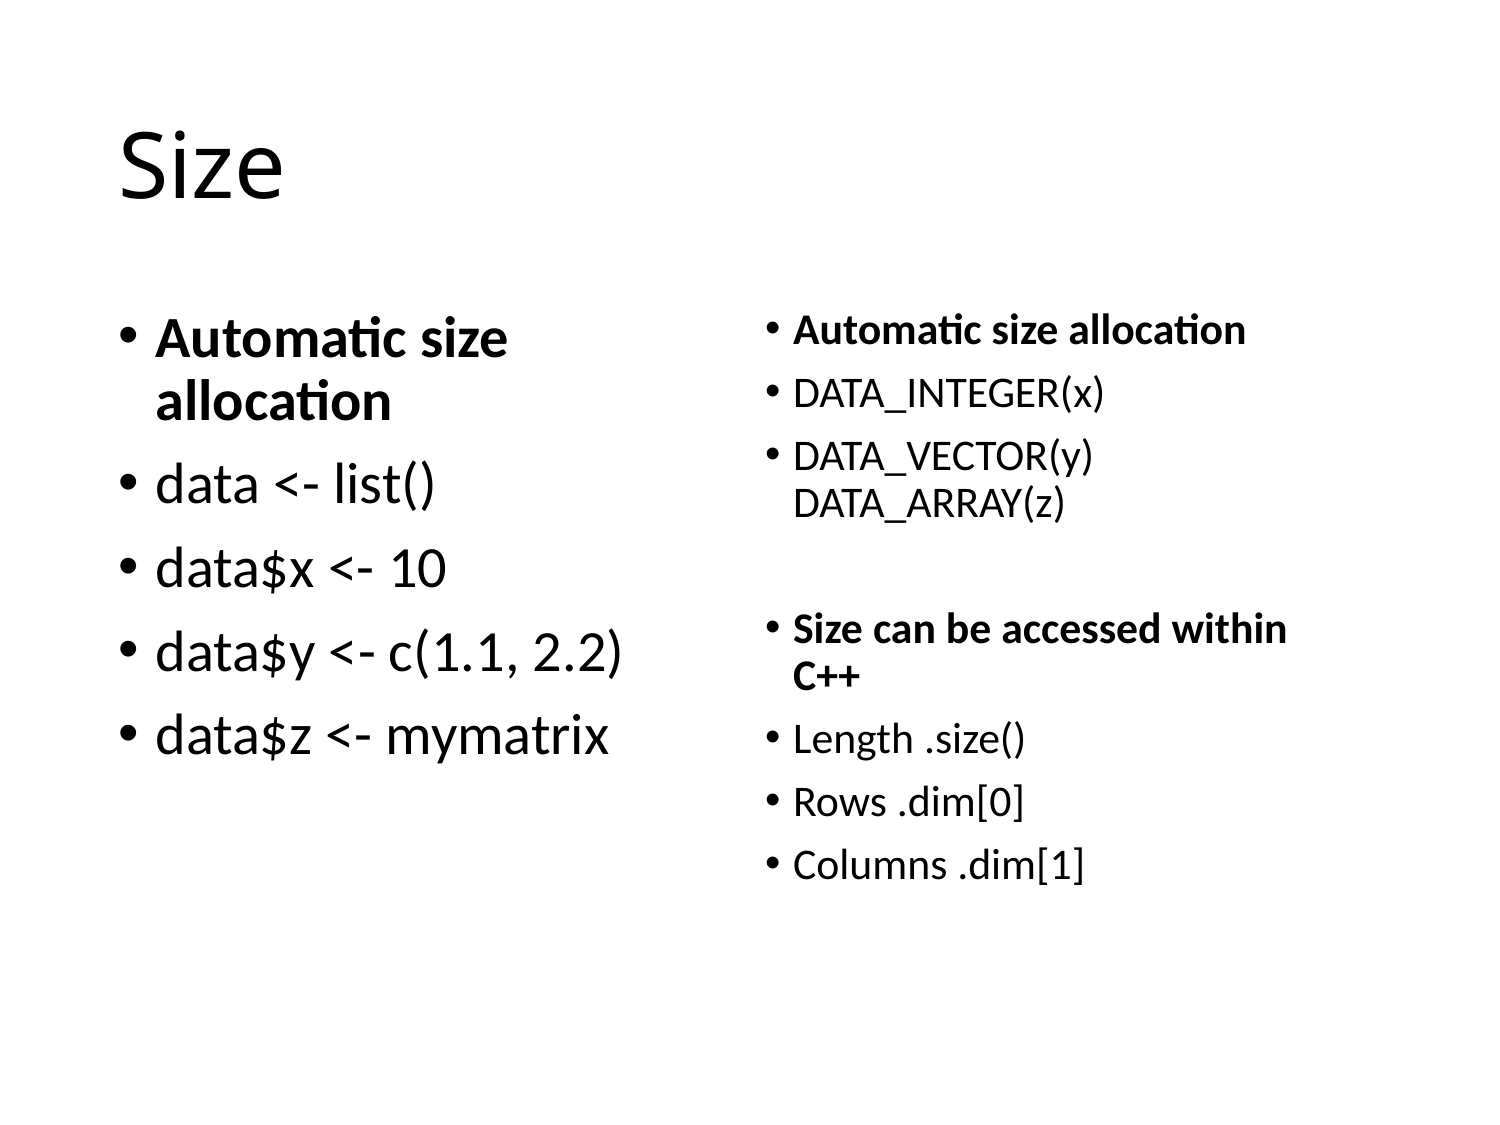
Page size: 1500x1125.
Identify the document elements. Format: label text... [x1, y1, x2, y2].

text_box Automatic size allocation DATA_INTEGER(x) DATA_VECTOR(y) DATA_ARRAY(z) Size can be accessed within C++ Length .size() Rows .dim[0] Columns .dim[1] [749, 299, 1339, 1014]
title Size [103, 59, 1397, 278]
list Automatic size allocation data <- list() data$x <- 10 data$y <- c(1.1, 2.2) data$z <- mymatrix [103, 299, 692, 1014]
